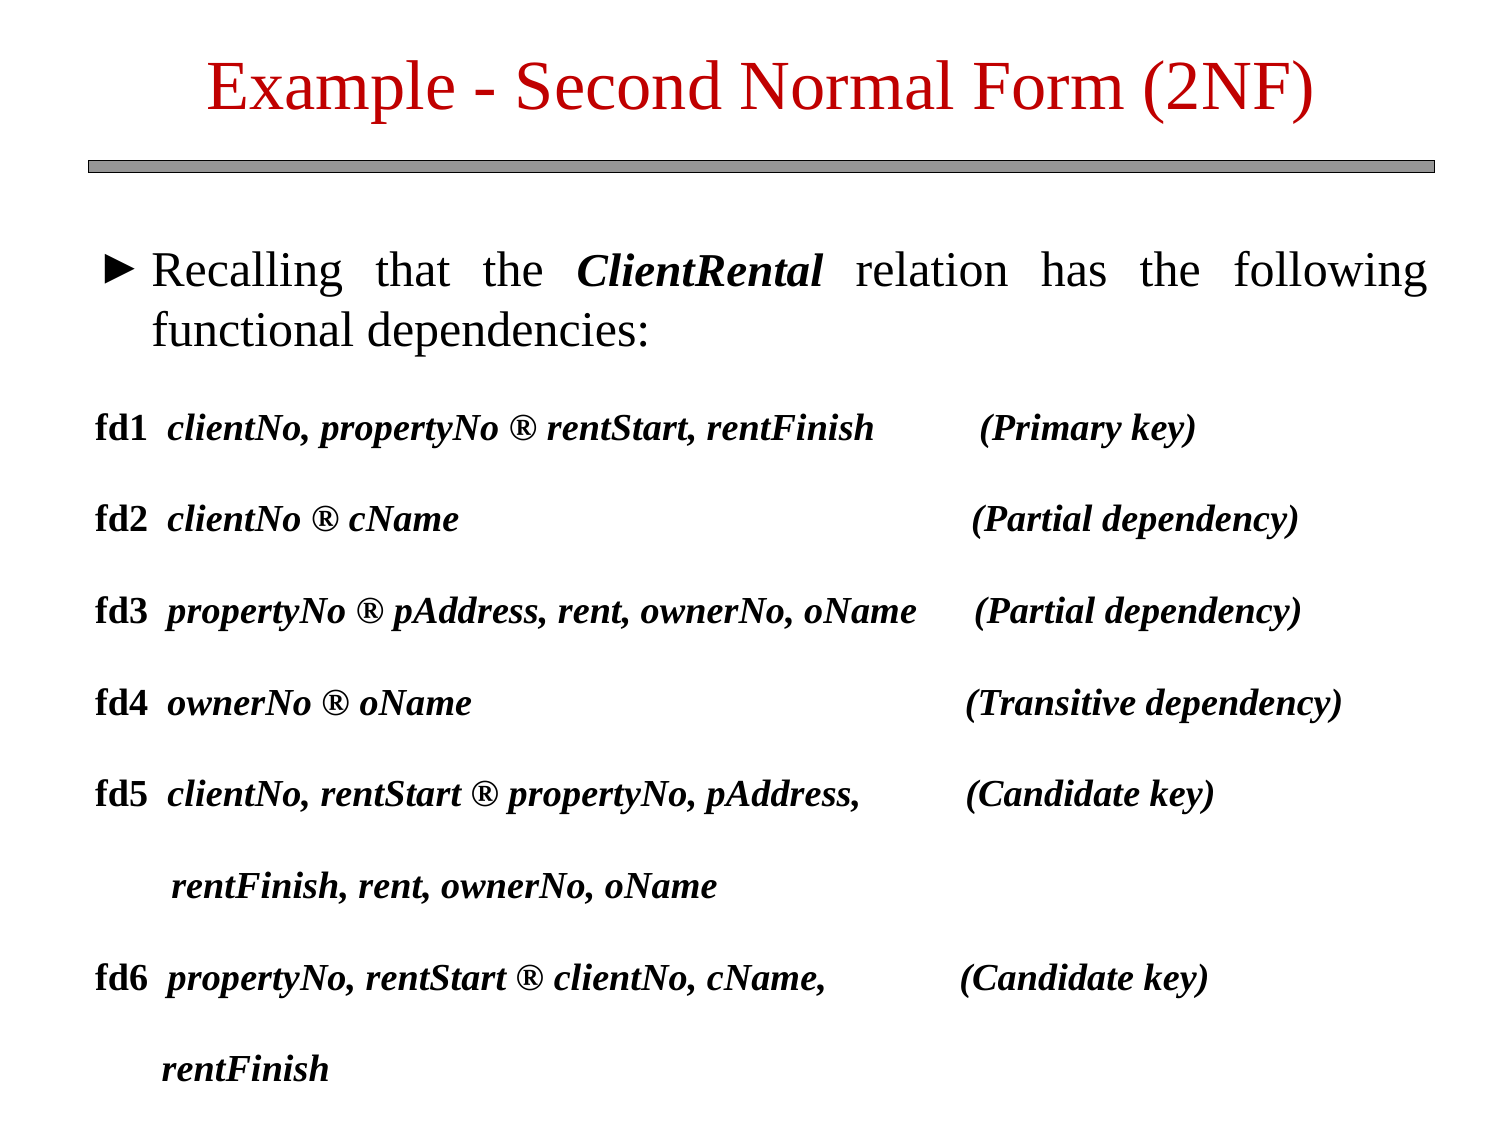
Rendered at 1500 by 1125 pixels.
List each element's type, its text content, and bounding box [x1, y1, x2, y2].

text_box [88, 160, 1435, 173]
title Example - Second Normal Form (2NF) [123, 0, 1400, 134]
text_box Recalling that the ClientRental relation has the following functional dependencies: fd1 clientNo, propertyNo ® rentStart, rentFinish (Primary key) fd2 clientNo ® cName (Partial dependency) fd3 propertyNo ® pAddress, rent, ownerNo, oName (Partial dependency) fd4 ownerNo ® oName (Transitive dependency) fd5 clientNo, rentStart ® propertyNo, pAddress, (Candidate key) rentFinish, rent, ownerNo, oName fd6 propertyNo, rentStart ® clientNo, cName, (Candidate key) rentFinish [87, 228, 1436, 1125]
